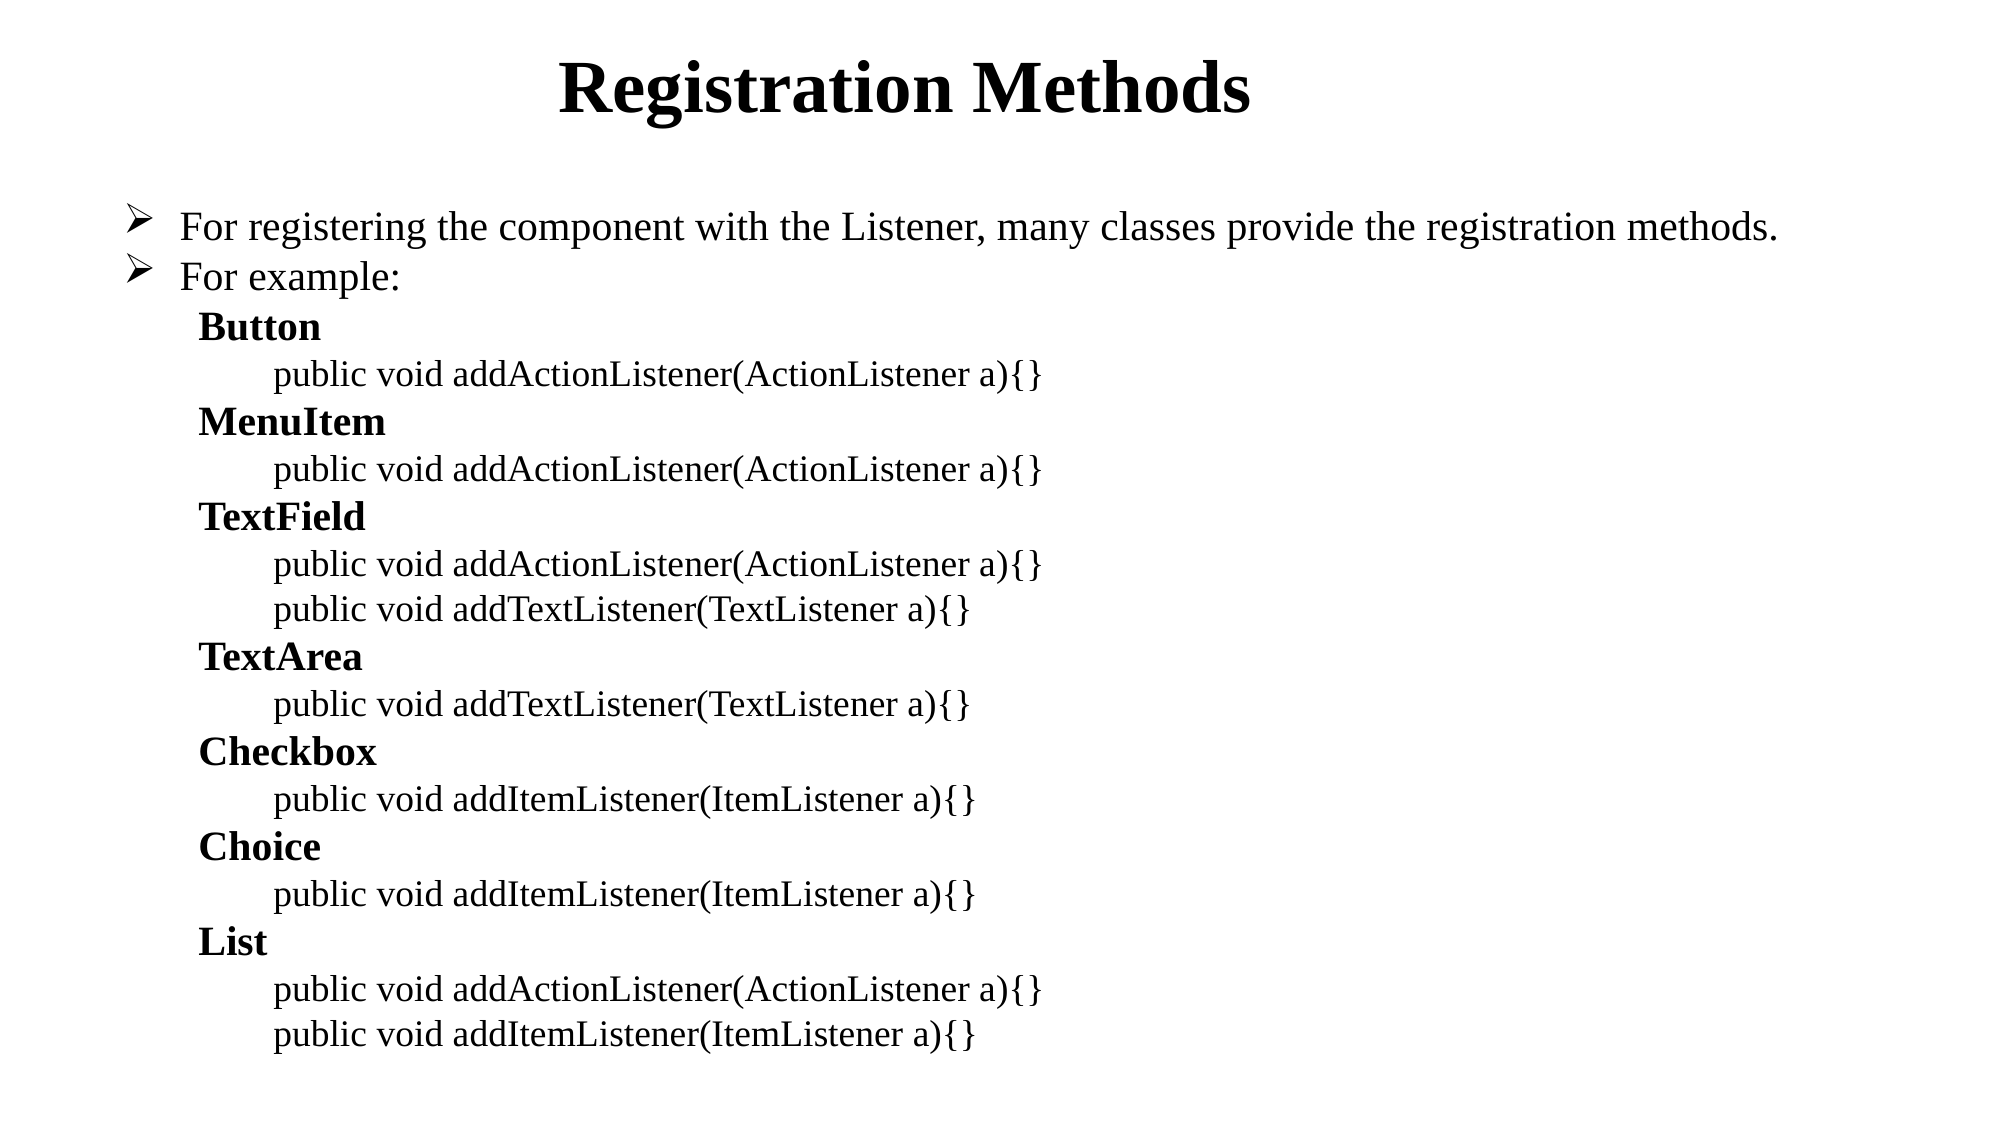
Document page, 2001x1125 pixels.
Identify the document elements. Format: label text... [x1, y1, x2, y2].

text_box Registration Methods [543, 29, 1268, 135]
text_box For registering the component with the Listener, many classes provide the registration methods. For example: Button public void addActionListener(ActionListener a){} MenuItem public void addActionListener(ActionListener a){} TextField public void addActionListener(ActionListener a){} public void addTextListener(TextListener a){} TextArea public void addTextListener(TextListener a){} Checkbox public void addItemListener(ItemListener a){} Choice public void addItemListener(ItemListener a){} List public void addActionListener(ActionListener a){} public void addItemListener(ItemListener a){} [108, 191, 1977, 1062]
